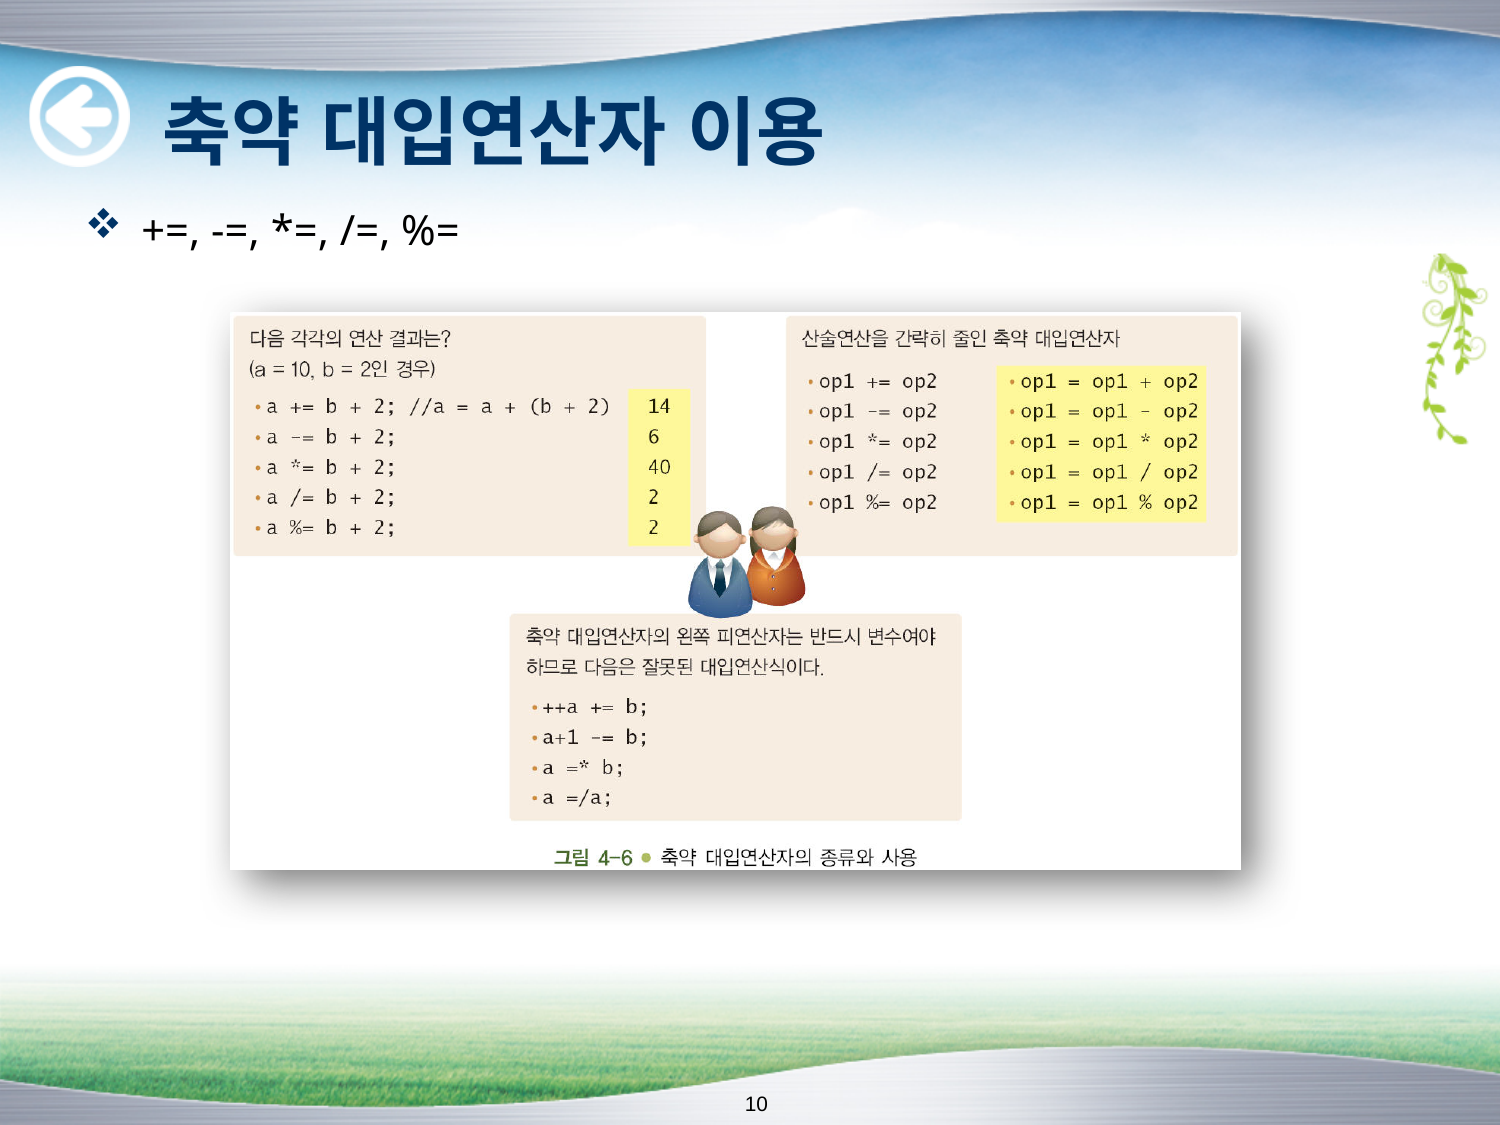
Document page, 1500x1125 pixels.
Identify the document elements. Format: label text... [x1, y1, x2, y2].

picture [0, 0, 1500, 1125]
slide_number 10 [687, 1082, 826, 1125]
title 축약 대입연산자 이용 [147, 77, 1424, 181]
list +=, -=, *=, /=, %= [69, 196, 1414, 1071]
